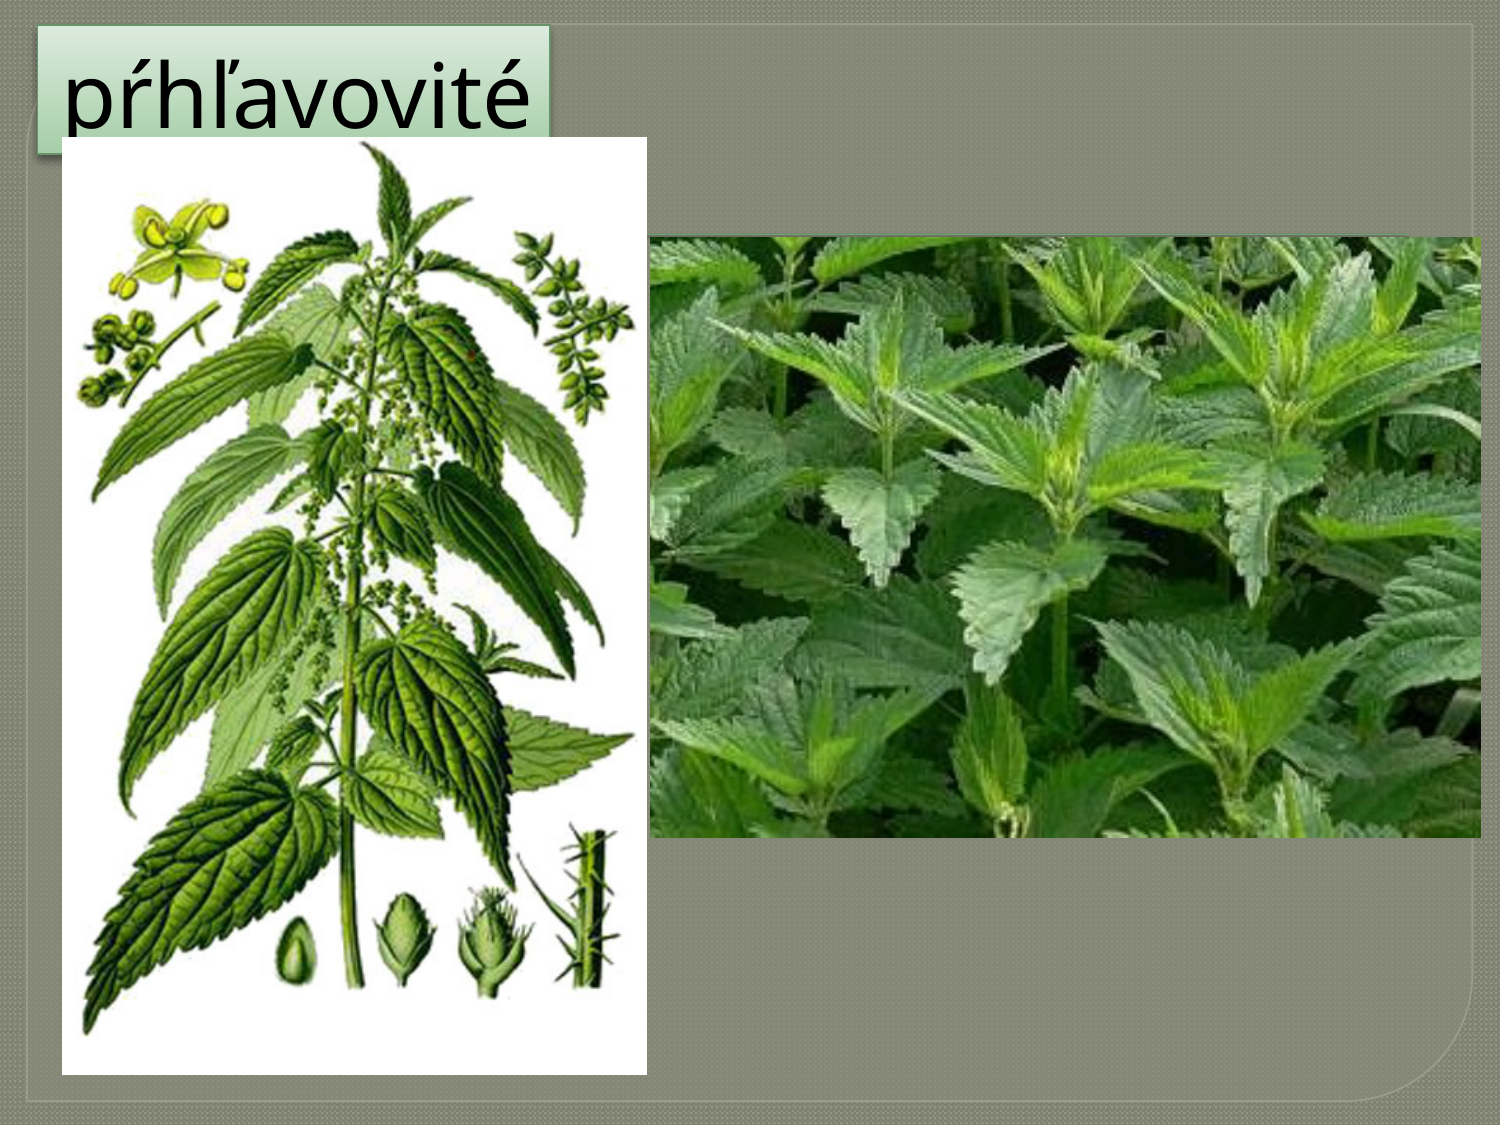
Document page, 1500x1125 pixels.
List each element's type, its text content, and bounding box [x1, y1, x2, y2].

picture [62, 137, 648, 1076]
text_box pŕhľavovité [37, 24, 551, 155]
picture [649, 237, 1481, 838]
